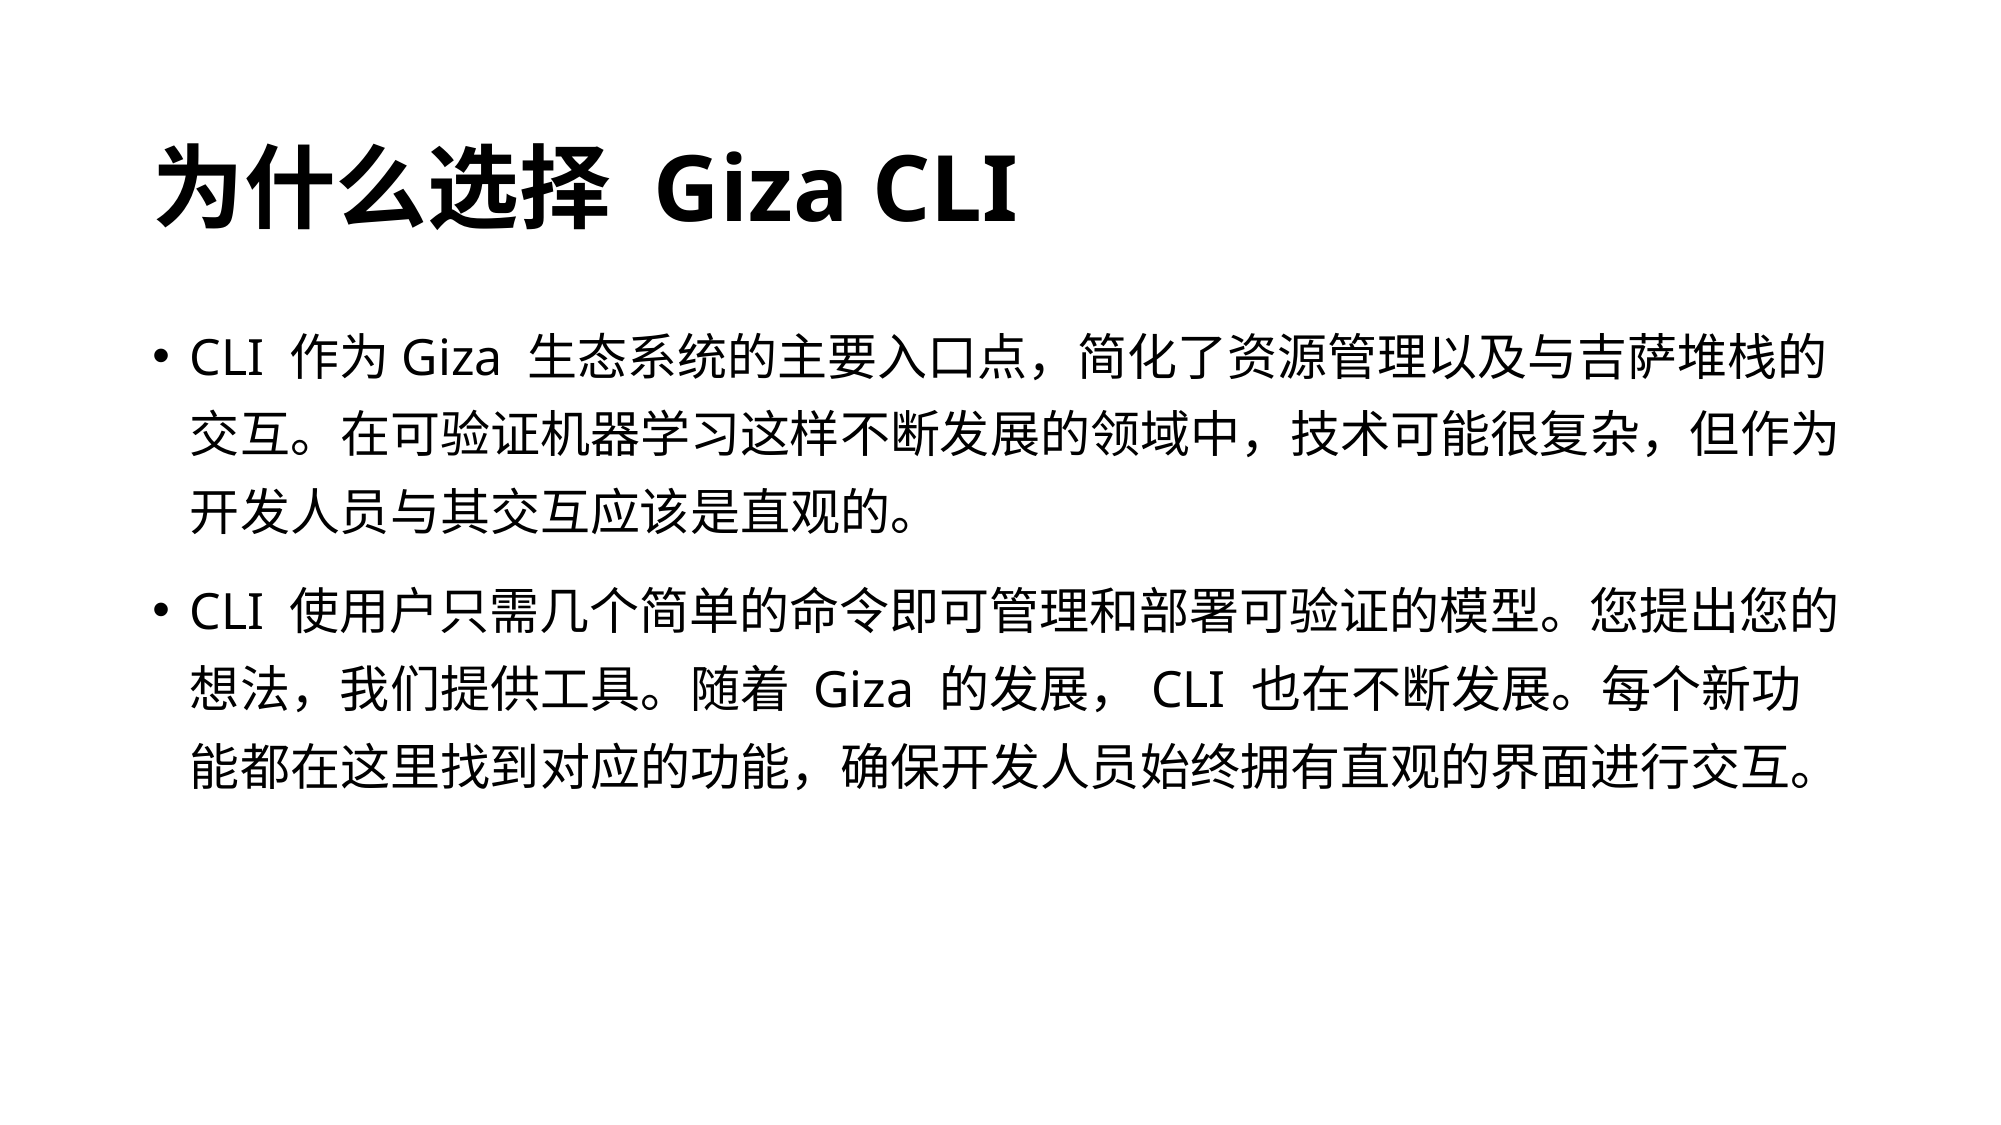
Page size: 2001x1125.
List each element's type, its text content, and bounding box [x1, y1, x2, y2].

title 为什么选择 Giza CLI [137, 59, 1863, 278]
list CLI 作为Giza 生态系统的主要入口点，简化了资源管理以及与吉萨堆栈的交互。在可验证机器学习这样不断发展的领域中，技术可能很复杂，但作为开发人员与其交互应该是直观的。 CLI 使用户只需几个简单的命令即可管理和部署可验证的模型。您提出您的想法，我们提供工具。随着 Giza 的发展，CLI 也在不断发展。每个新功能都在这里找到对应的功能，确保开发人员始终拥有直观的界面进行交互。 [137, 299, 1863, 1014]
